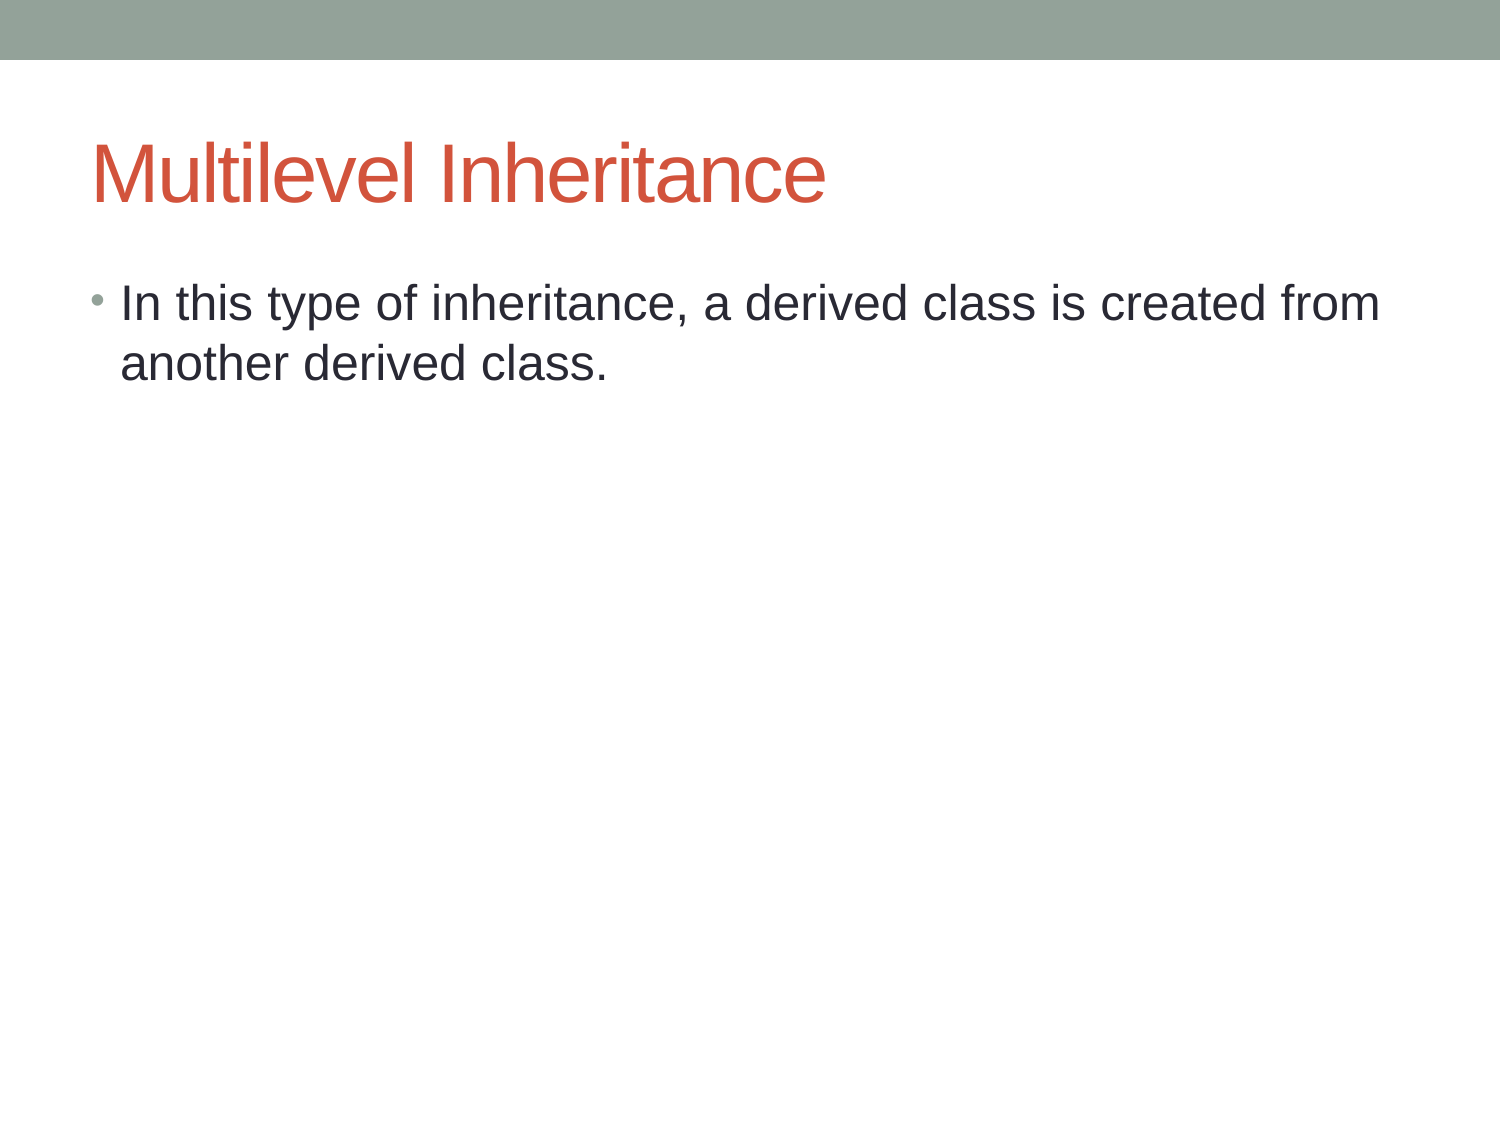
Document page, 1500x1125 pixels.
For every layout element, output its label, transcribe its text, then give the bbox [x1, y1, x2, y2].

list In this type of inheritance, a derived class is created from another derived class. [75, 262, 1425, 1063]
title Multilevel Inheritance [75, 87, 1425, 250]
